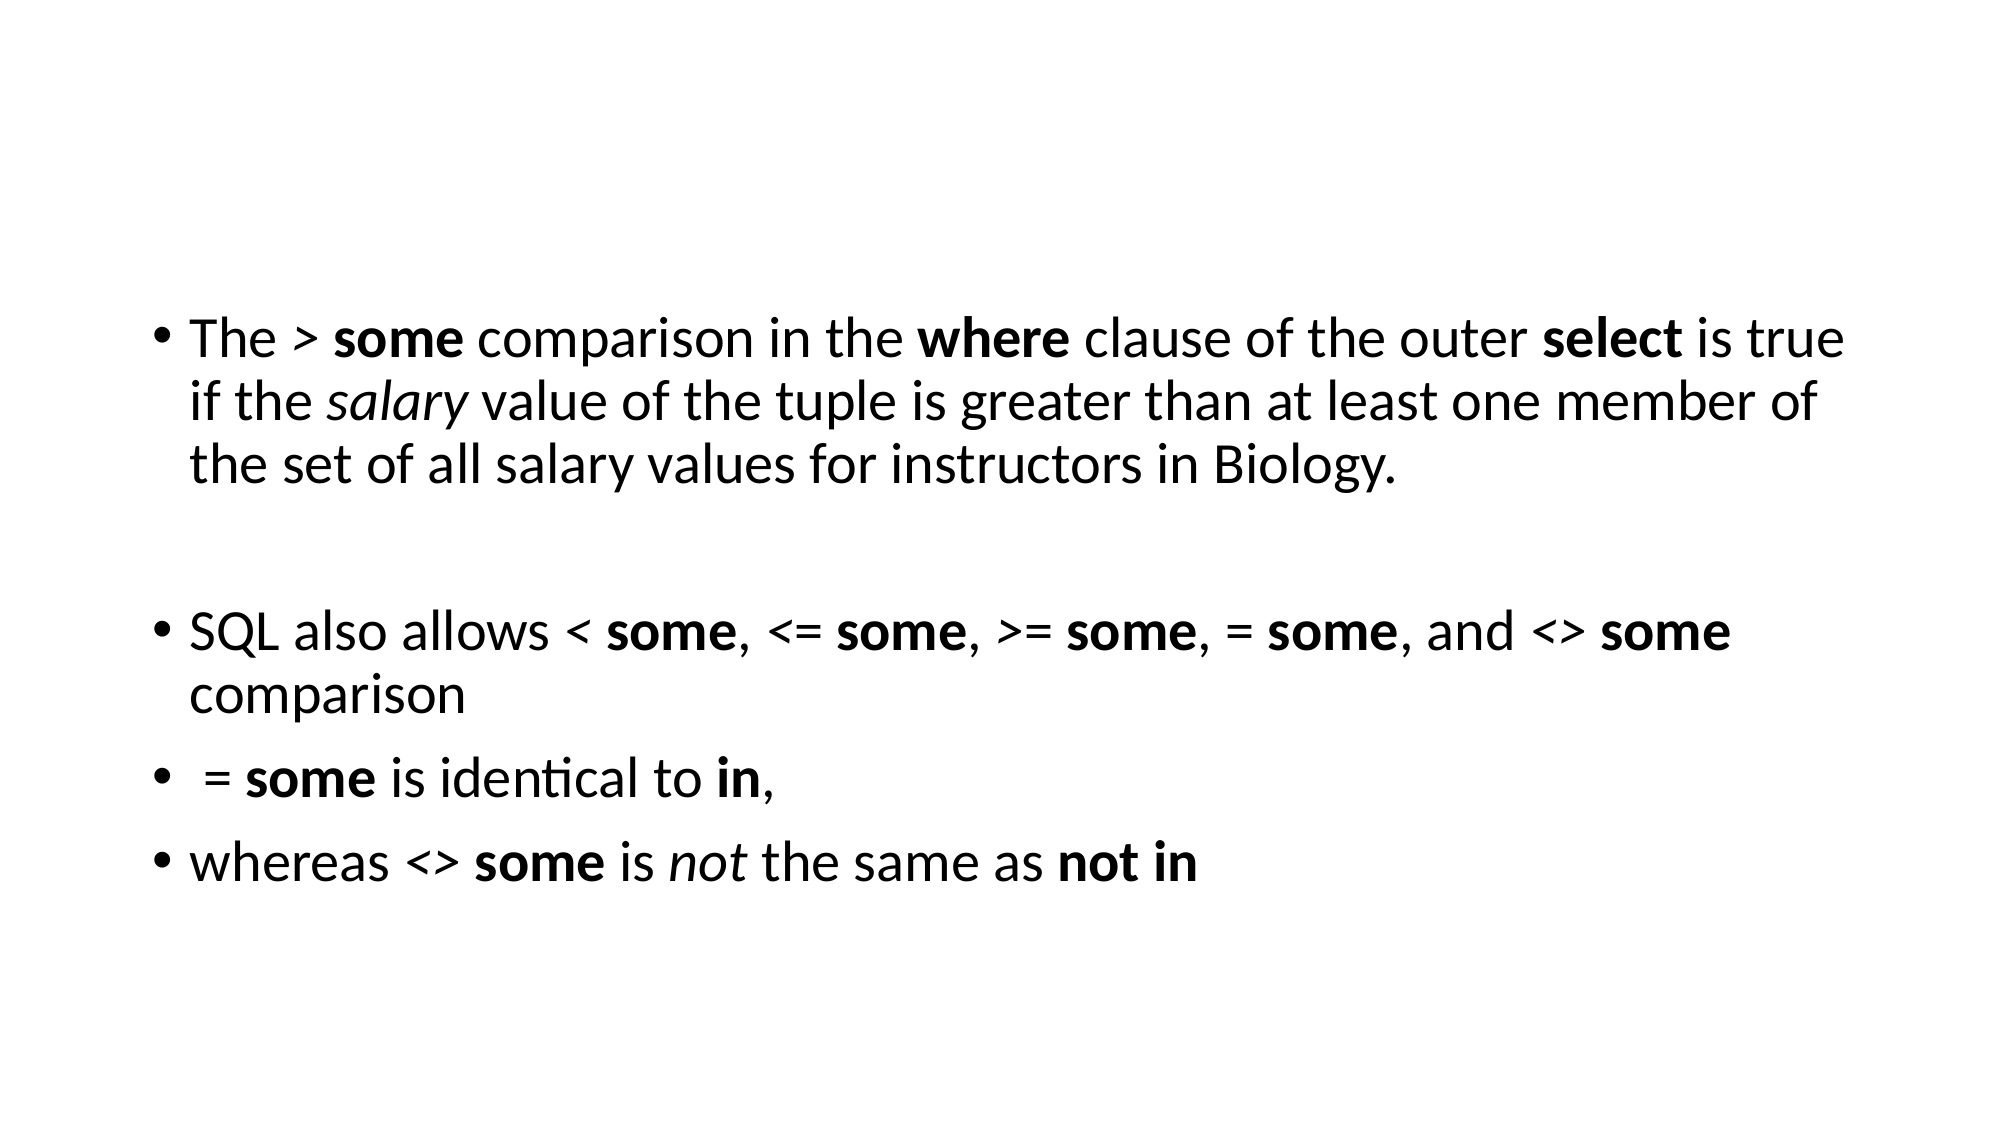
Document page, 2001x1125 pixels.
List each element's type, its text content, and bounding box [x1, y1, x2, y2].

list The > some comparison in the where clause of the outer select is true if the salary value of the tuple is greater than at least one member of the set of all salary values for instructors in Biology. SQL also allows < some, <= some, >= some, = some, and <> some comparison = some is identical to in, whereas <> some is not the same as not in [137, 299, 1863, 1014]
